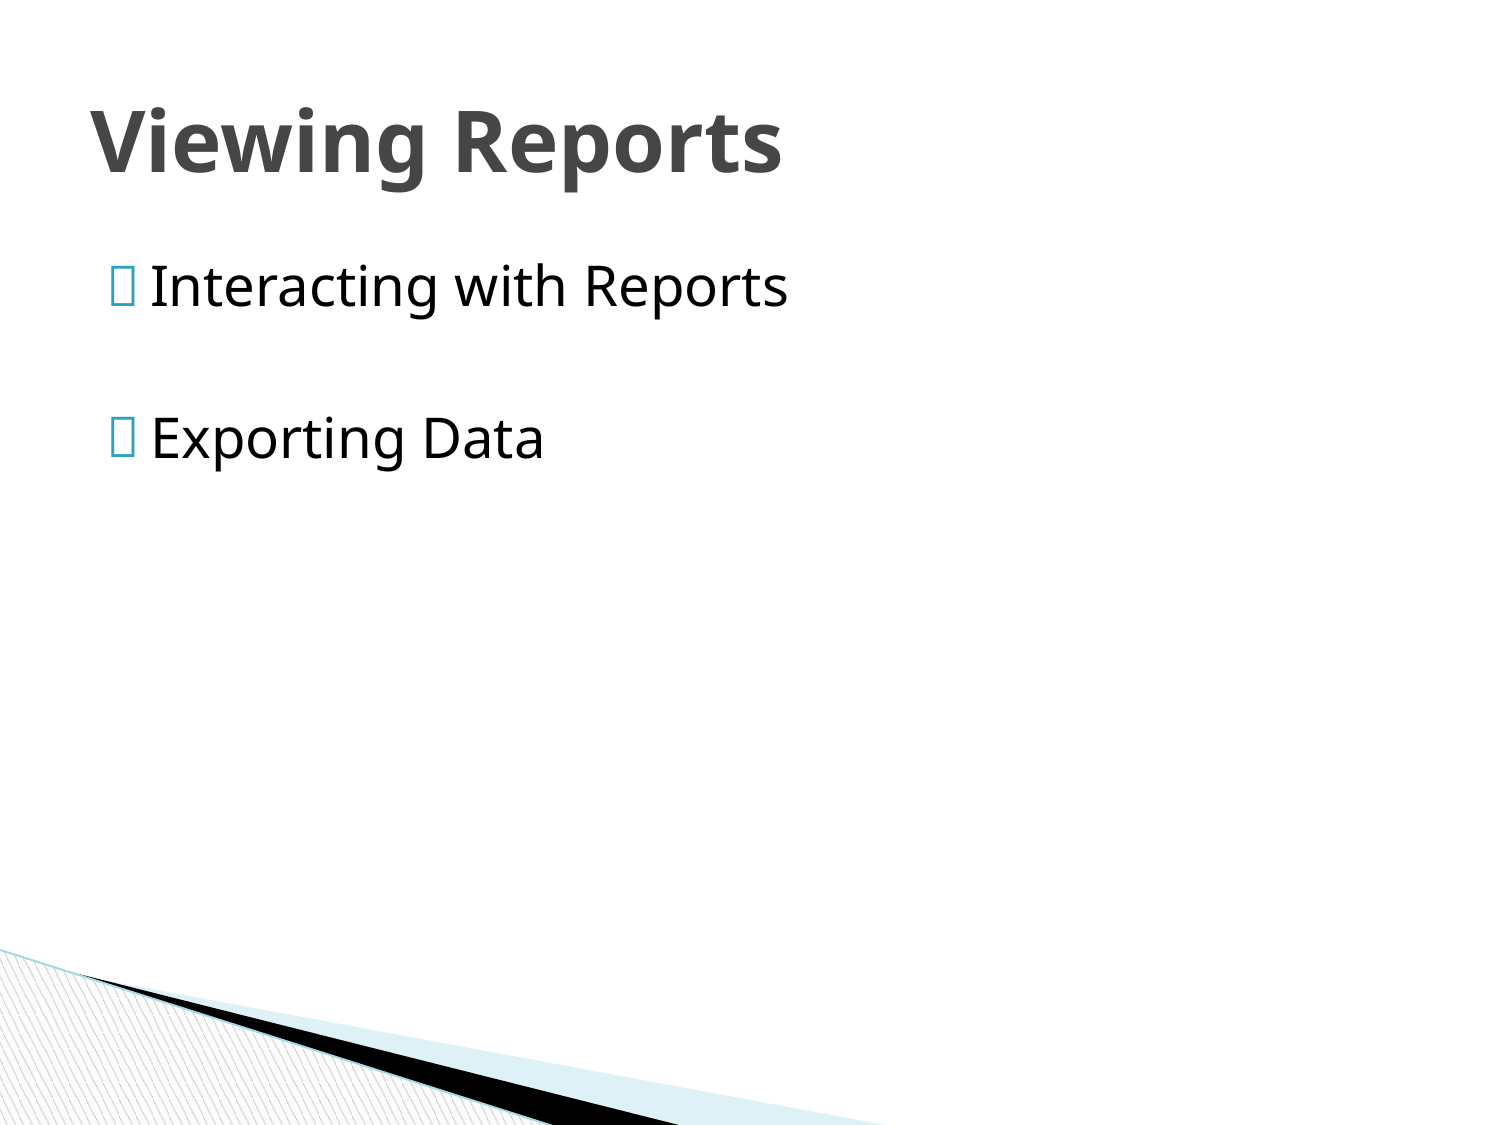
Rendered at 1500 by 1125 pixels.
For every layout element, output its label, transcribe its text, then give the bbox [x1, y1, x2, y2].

list Interacting with Reports Exporting Data [75, 243, 1425, 986]
title Viewing Reports [75, 45, 1425, 233]
